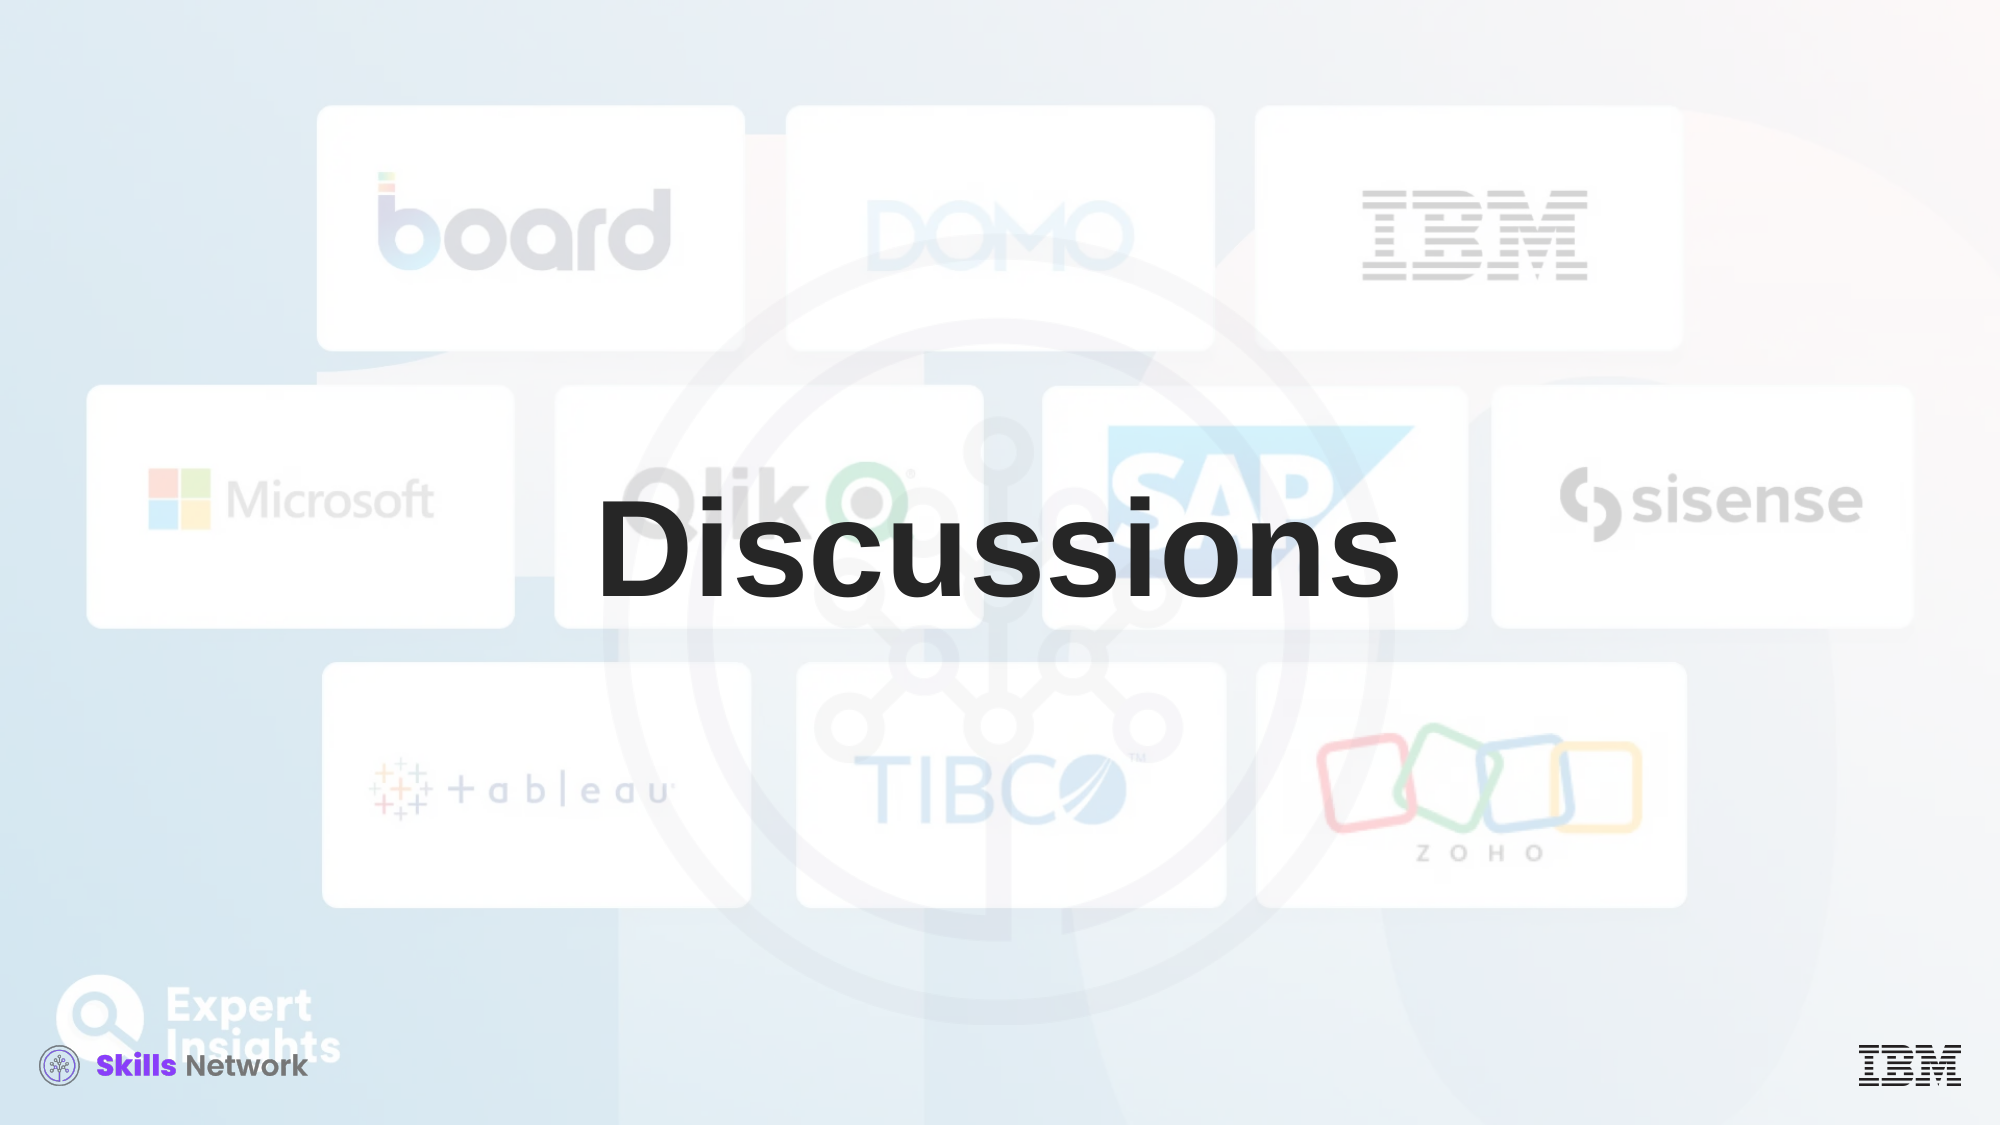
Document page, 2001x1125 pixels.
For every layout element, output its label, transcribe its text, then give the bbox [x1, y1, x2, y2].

picture [39, 1045, 308, 1086]
text_box Discussions [316, 308, 1683, 701]
picture [1859, 1045, 1961, 1086]
